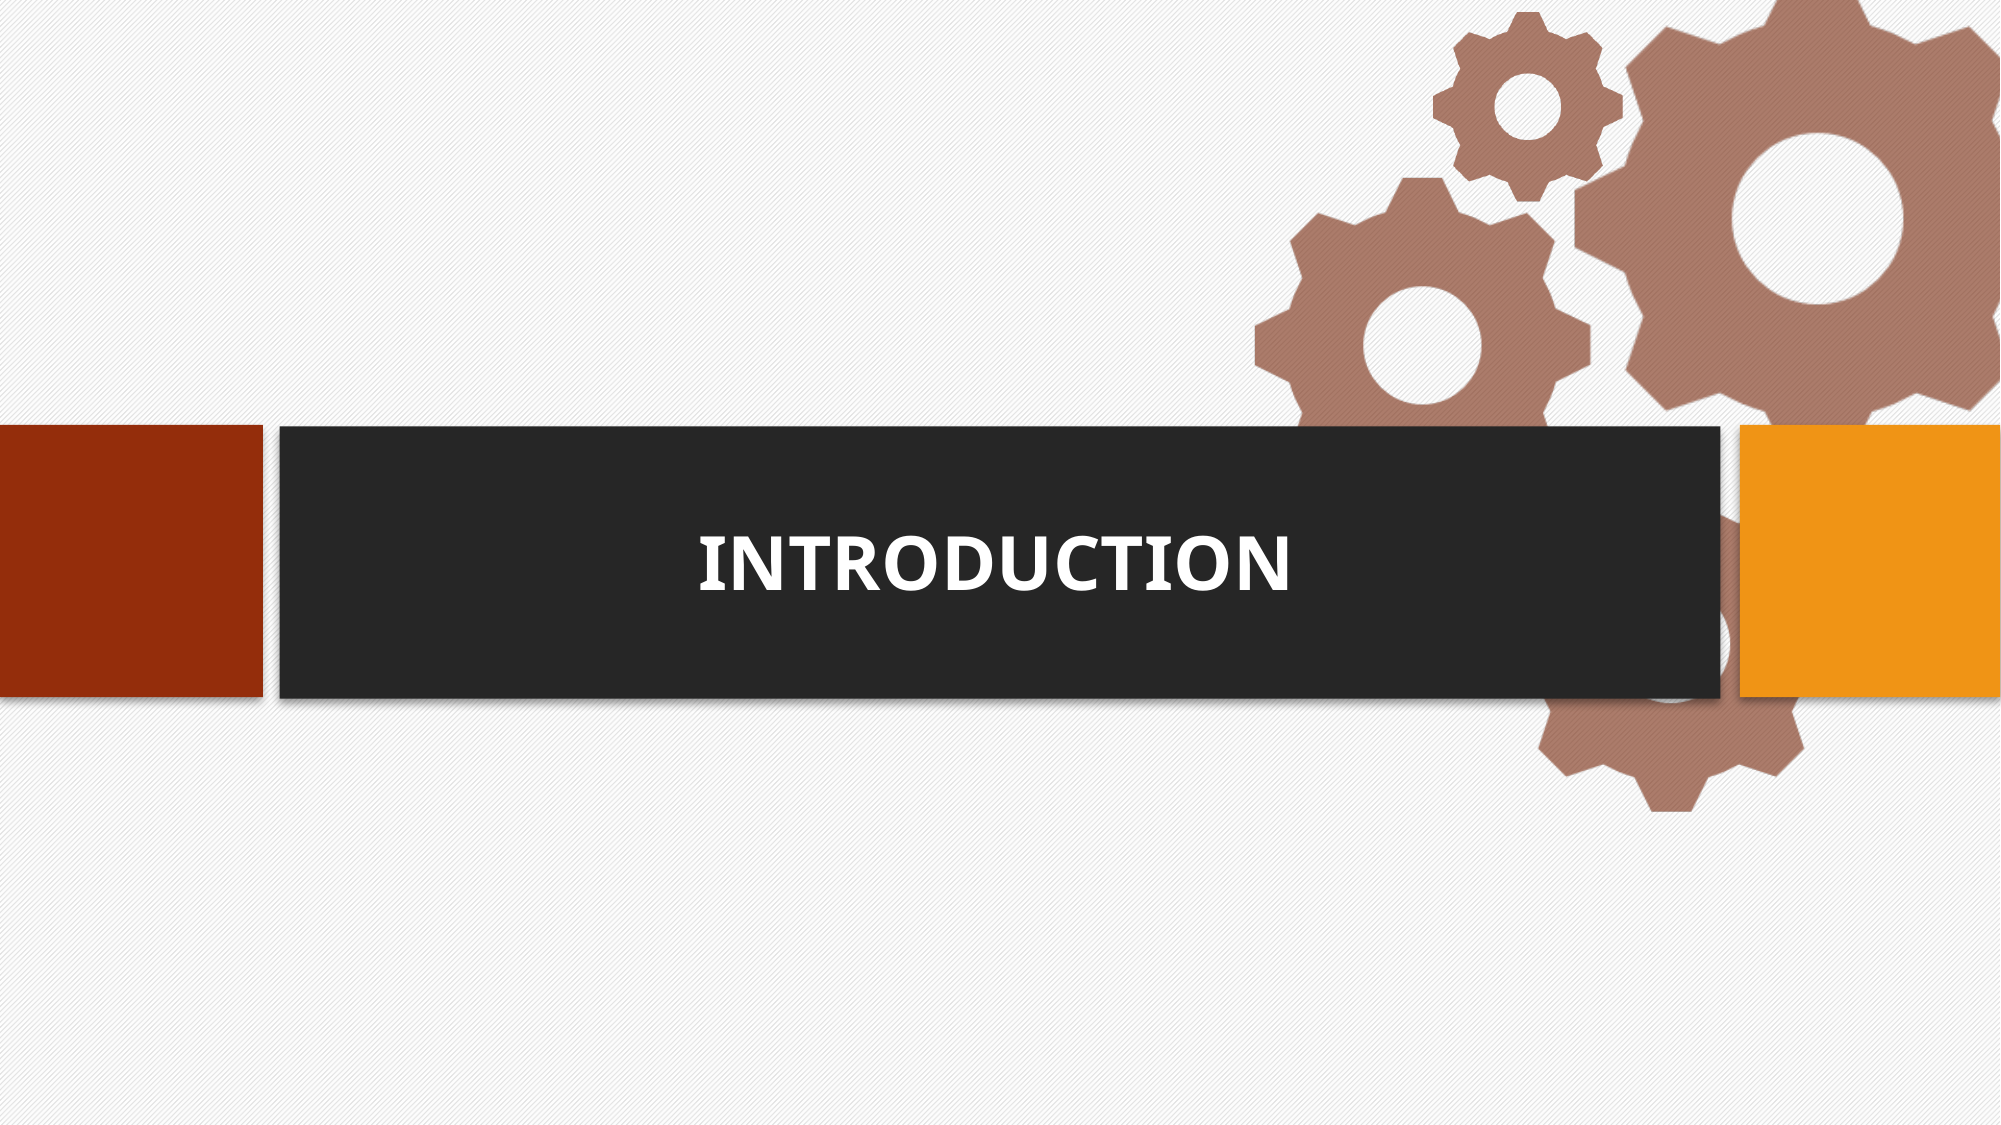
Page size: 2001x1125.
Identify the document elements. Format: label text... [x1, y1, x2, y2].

title INTRODUCTION [299, 500, 1694, 615]
picture [1186, 0, 2000, 881]
